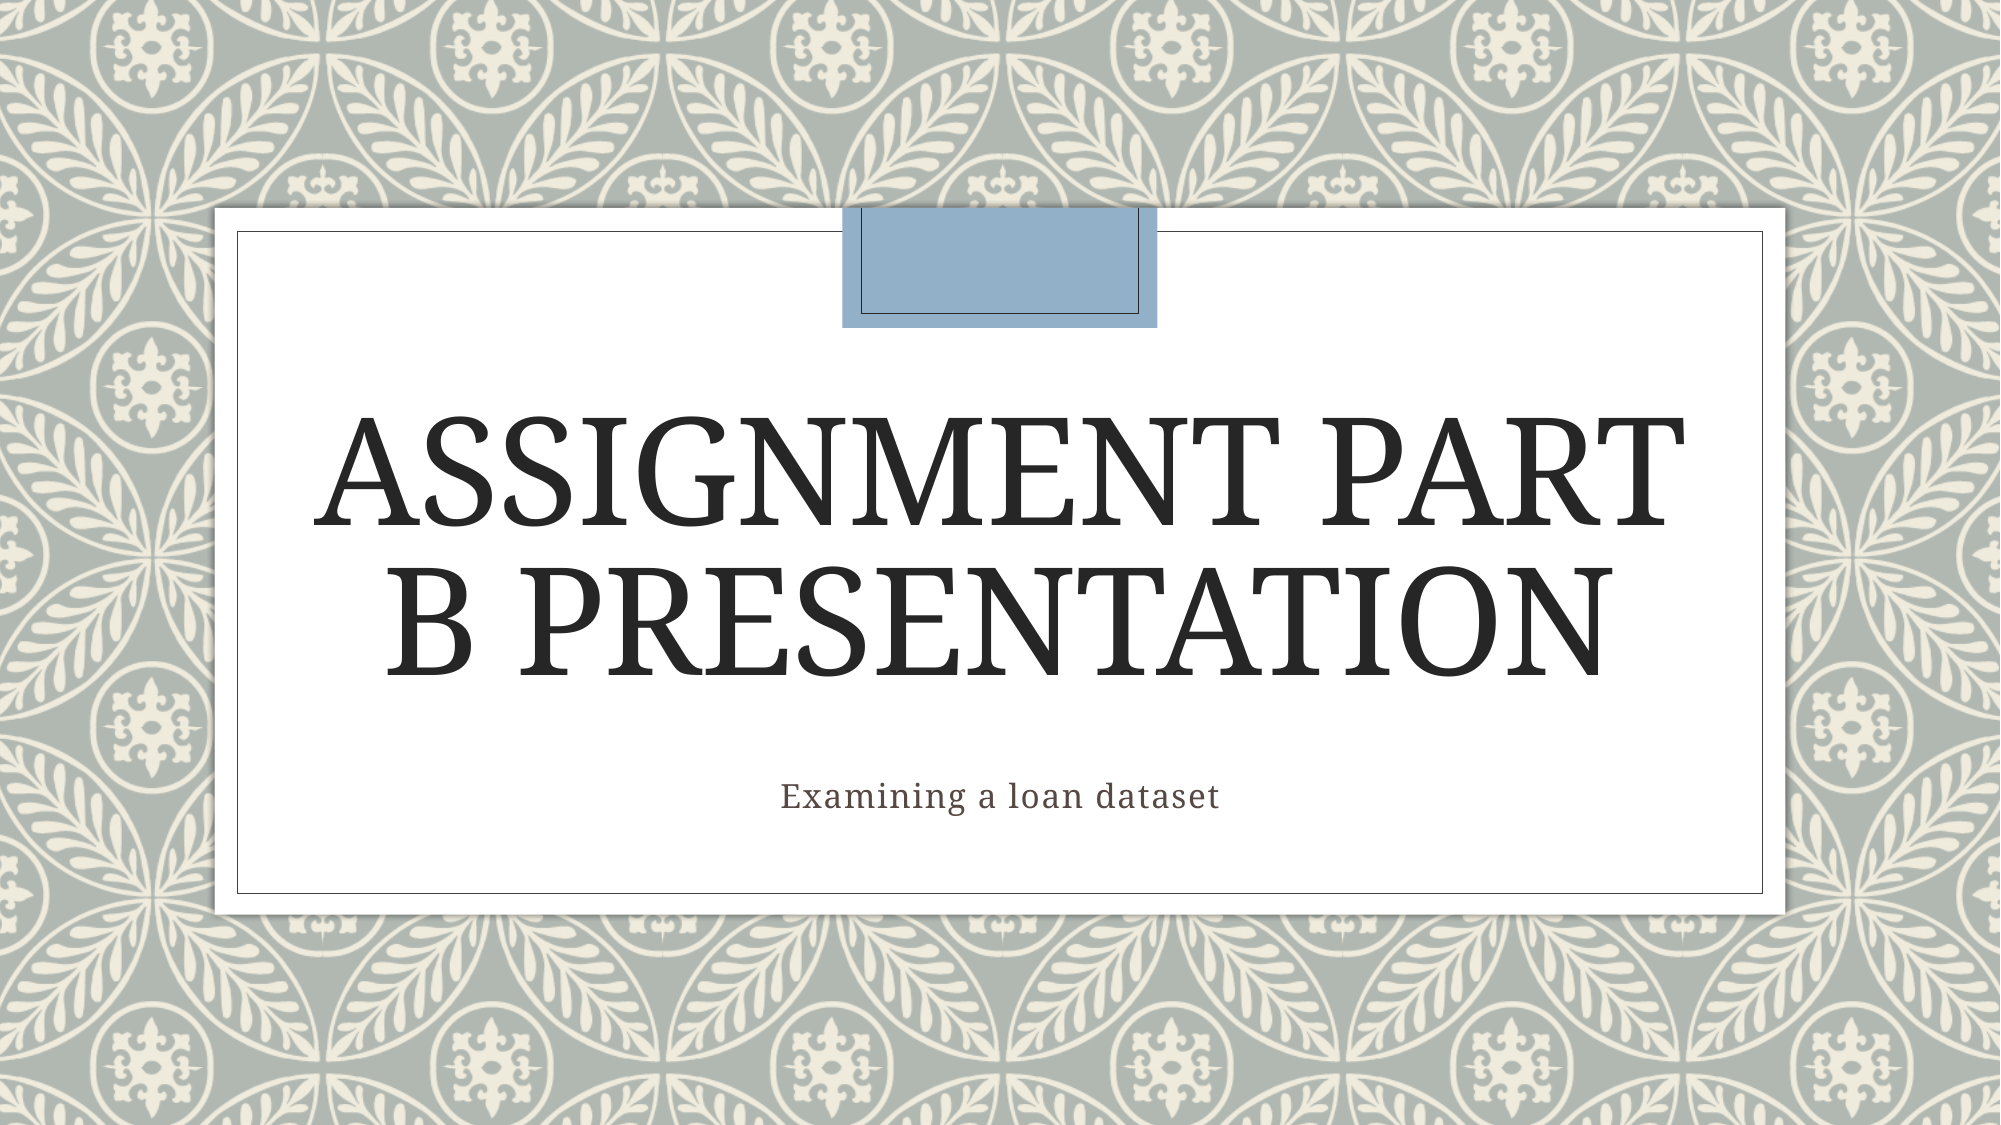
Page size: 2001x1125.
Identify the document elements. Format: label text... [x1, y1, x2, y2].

title ASSIGNMENT PART B PRESENTATION [256, 343, 1744, 768]
subtitle Examining a loan dataset [256, 768, 1745, 844]
